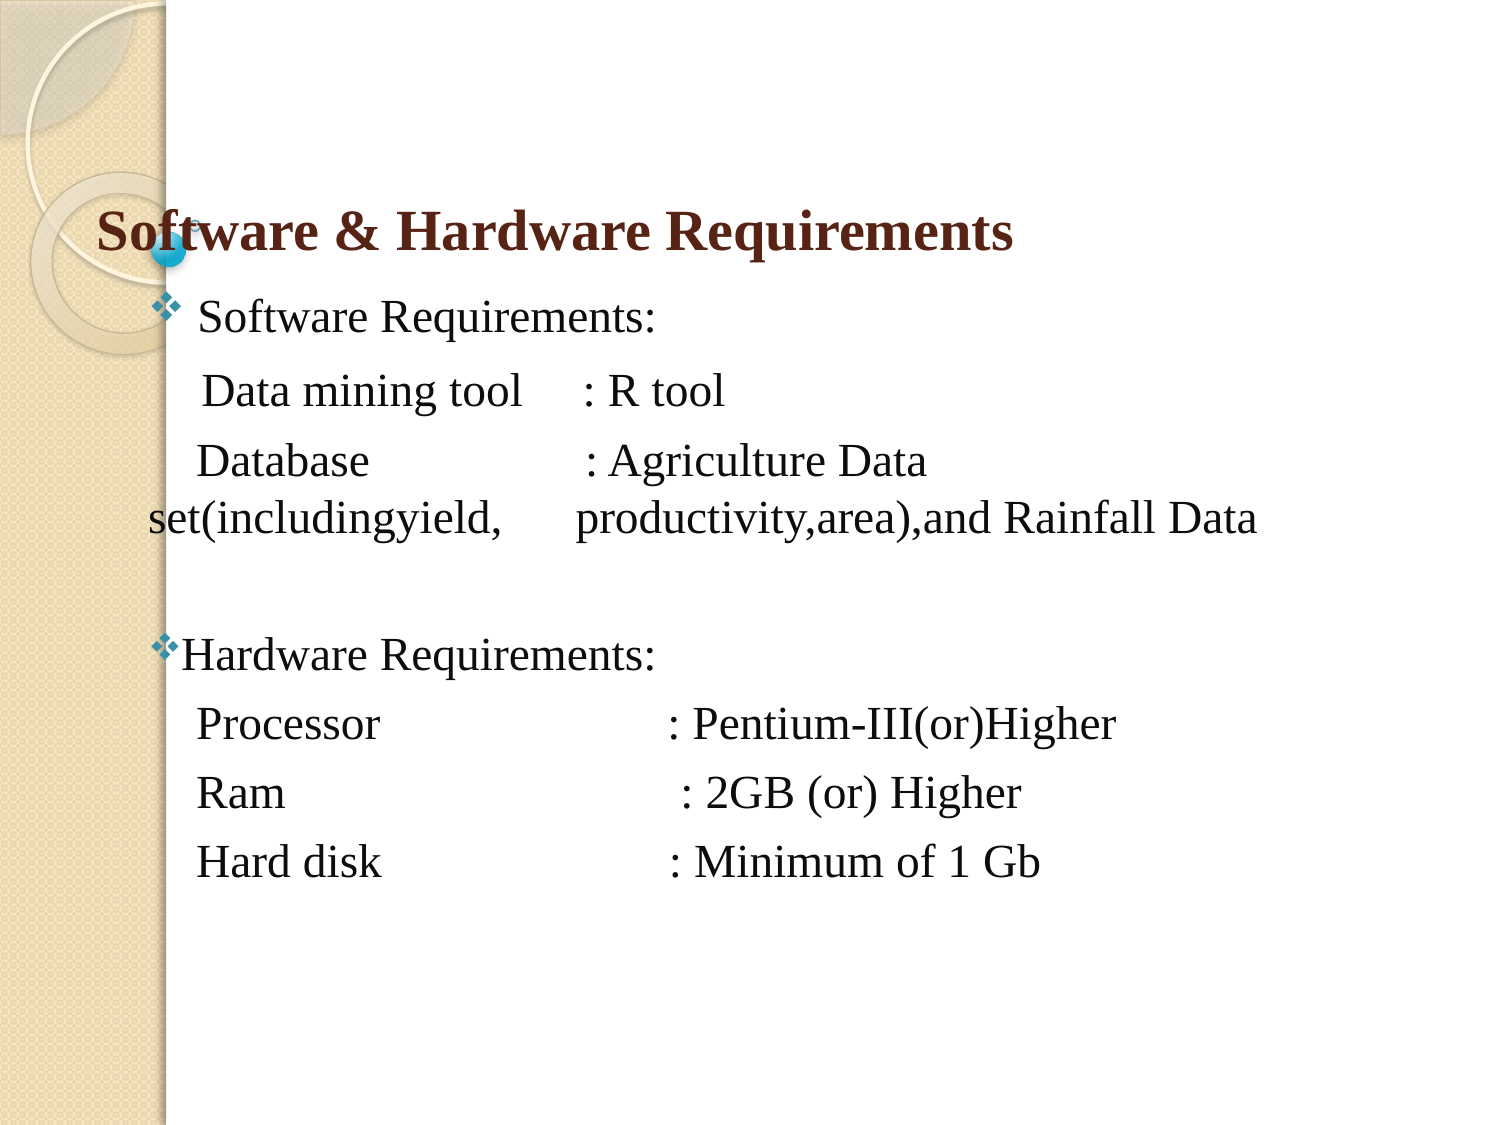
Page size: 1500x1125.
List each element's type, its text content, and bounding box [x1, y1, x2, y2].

subtitle Software Requirements: Data mining tool : R tool Database : Agriculture Data set(includingyield, productivity,area),and Rainfall Data Hardware Requirements: Processor : Pentium-III(or)Higher Ram : 2GB (or) Higher Hard disk : Minimum of 1 Gb [128, 281, 1275, 925]
title Software & Hardware Requirements [82, 35, 1357, 277]
